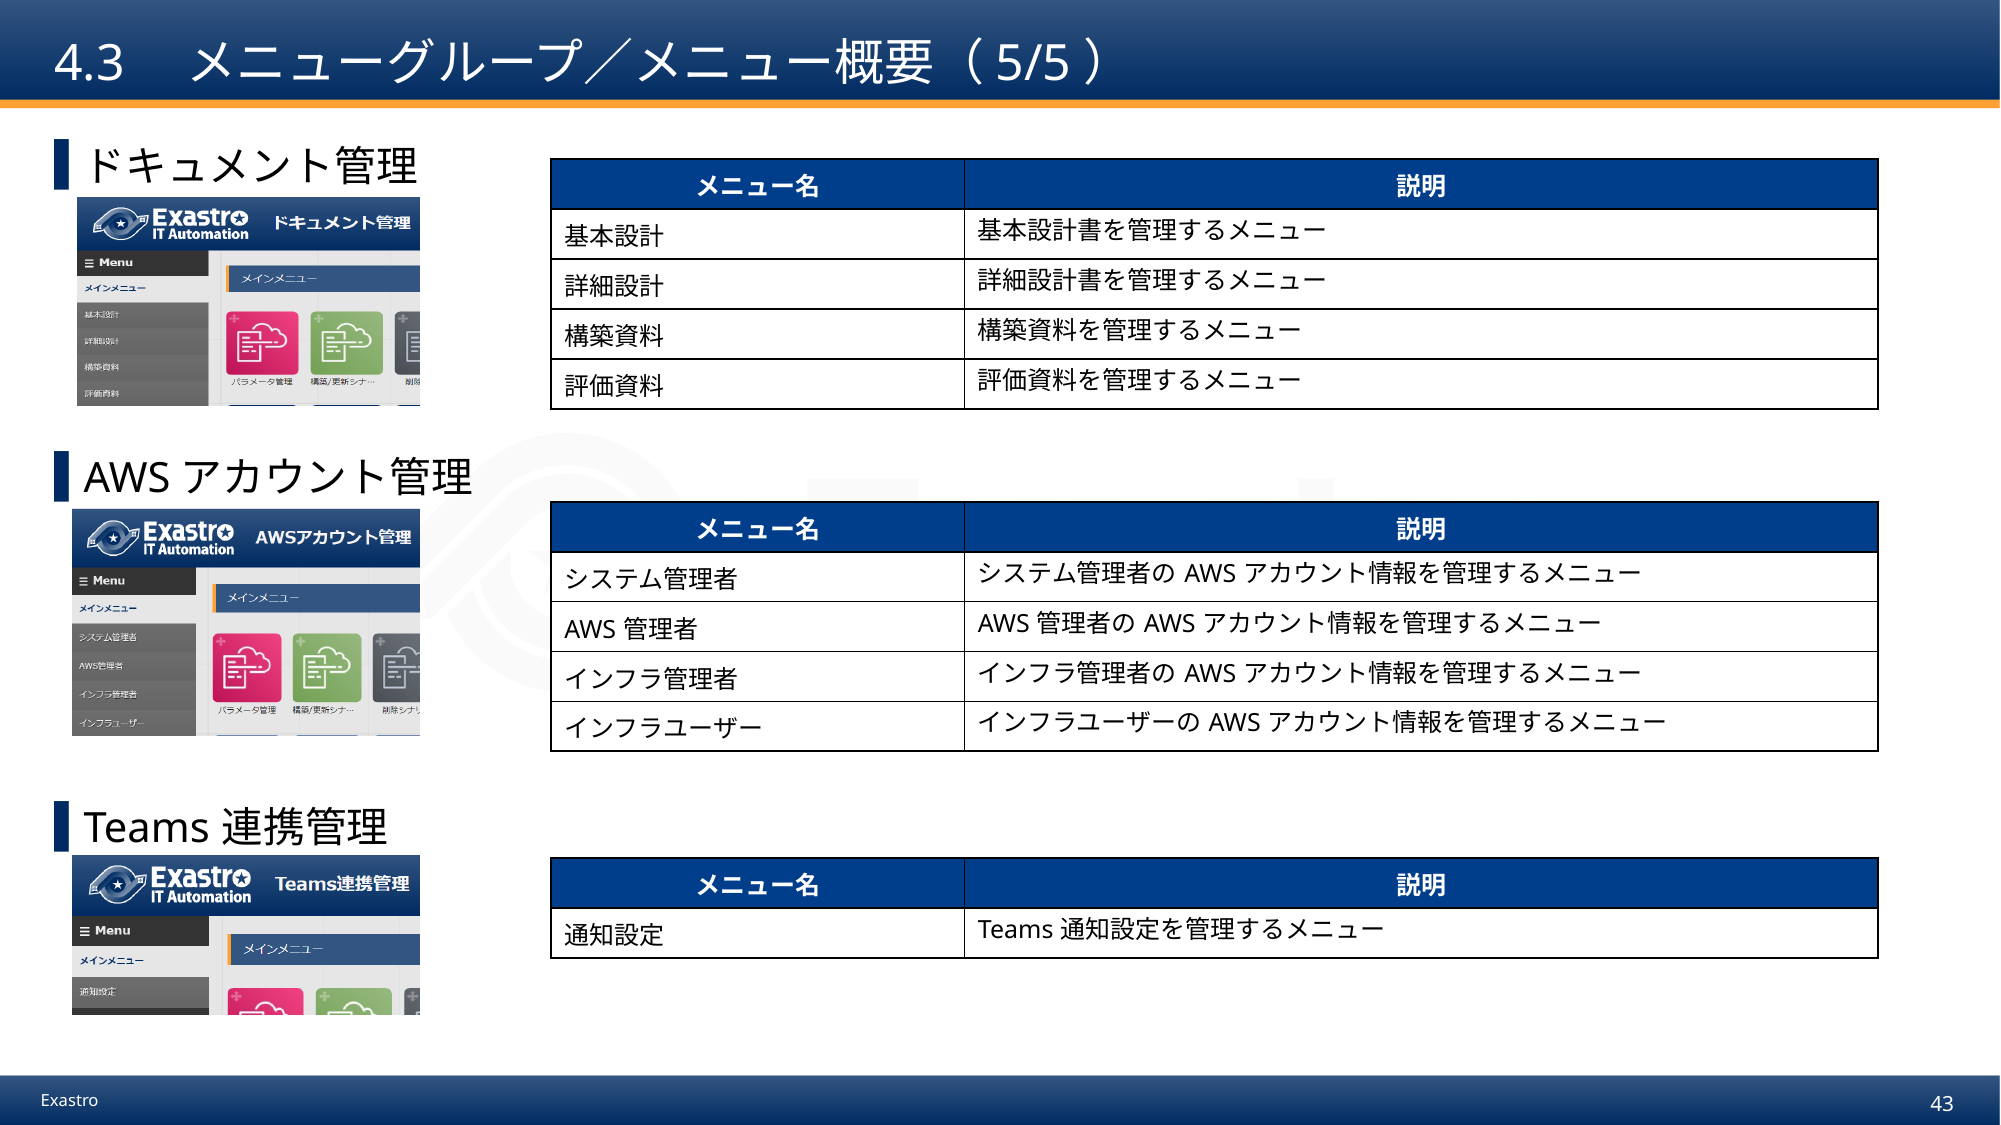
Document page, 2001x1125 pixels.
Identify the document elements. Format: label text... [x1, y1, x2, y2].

table_cell 構築資料 [552, 310, 964, 358]
table_cell システム管理者のAWSアカウント情報を管理するメニュー [965, 553, 1877, 601]
table_header メニュー名 [552, 160, 964, 208]
table_cell 基本設計 [552, 210, 964, 258]
table_cell 評価資料 [552, 360, 964, 408]
table_cell 詳細設計 [552, 260, 964, 308]
table_cell インフラユーザーのAWSアカウント情報を管理するメニュー [965, 702, 1877, 750]
table_cell 通知設定 [552, 909, 964, 957]
table_cell AWS管理者のAWSアカウント情報を管理するメニュー [965, 602, 1877, 651]
table_header 説明 [965, 859, 1877, 907]
table_cell インフラ管理者 [552, 652, 964, 701]
table_cell Teams通知設定を管理するメニュー [965, 909, 1877, 957]
table_header メニュー名 [552, 503, 964, 551]
table_cell 評価資料を管理するメニュー [965, 360, 1877, 408]
table_header メニュー名 [552, 859, 964, 907]
table_cell 詳細設計書を管理するメニュー [965, 260, 1877, 308]
table_cell 基本設計書を管理するメニュー [965, 210, 1877, 258]
text_box Teams連携管理 [39, 786, 528, 882]
table_header 説明 [965, 160, 1877, 208]
title 4.3 メニューグループ／メニュー概要（5/5） [39, 18, 1961, 96]
table_header 説明 [965, 503, 1877, 551]
table_cell AWS管理者 [552, 602, 964, 651]
table_cell インフラユーザー [552, 702, 964, 750]
table_cell 構築資料を管理するメニュー [965, 310, 1877, 358]
picture [0, 0, 2000, 1125]
list AWSアカウント管理 [39, 442, 528, 538]
text_box ドキュメント管理 [39, 125, 528, 220]
table_cell システム管理者 [552, 553, 964, 601]
table_cell インフラ管理者のAWSアカウント情報を管理するメニュー [965, 652, 1877, 701]
